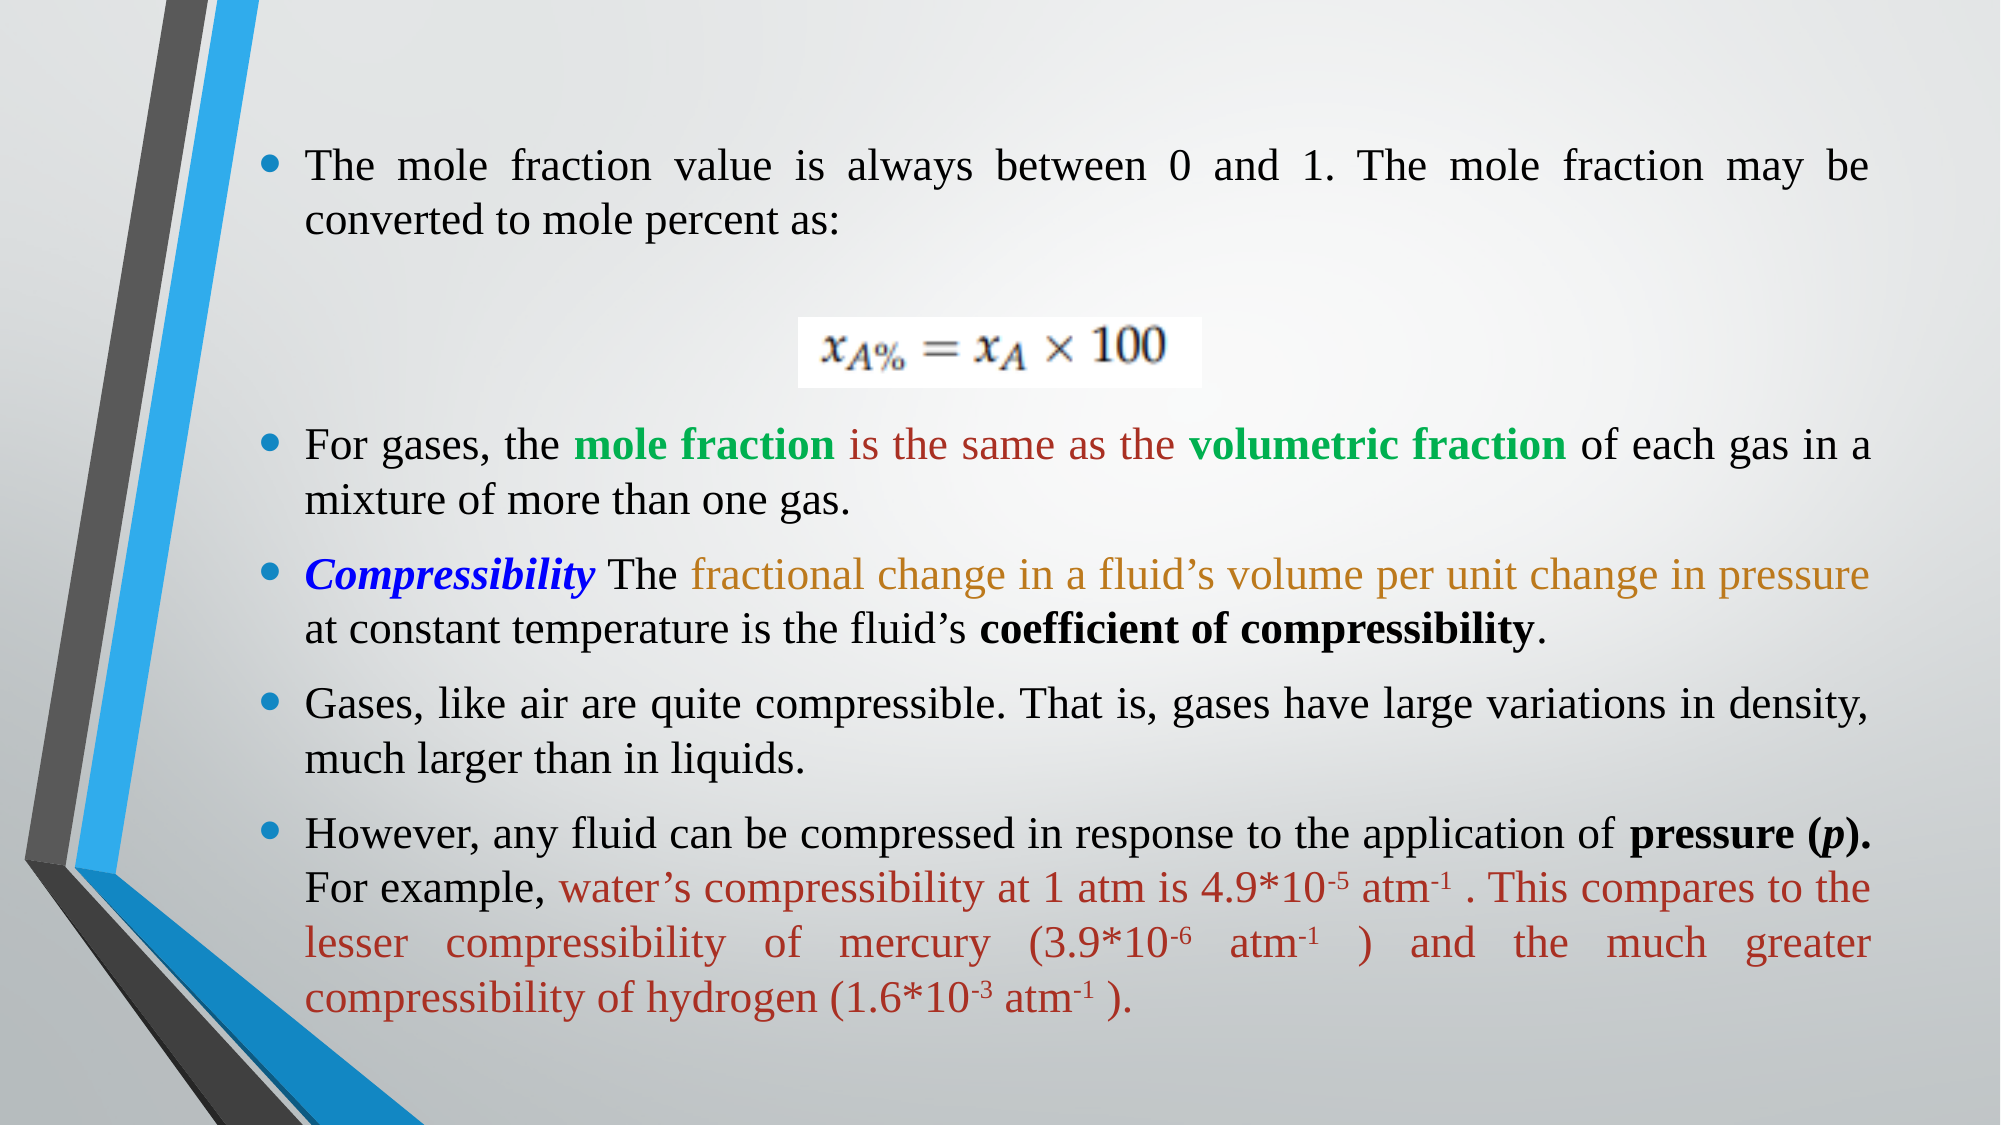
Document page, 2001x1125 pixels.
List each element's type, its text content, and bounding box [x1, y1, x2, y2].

picture [797, 317, 1203, 388]
list The mole fraction value is always between 0 and 1. The mole fraction may be converted to mole percent as: For gases, the mole fraction is the same as the volumetric fraction of each gas in a mixture of more than one gas. Compressibility The fractional change in a fluid’s volume per unit change in pressure at constant temperature is the fluid’s coefficient of compressibility. Gases, like air are quite compressible. That is, gases have large variations in density, much larger than in liquids. However, any fluid can be compressed in response to the application of pressure (p). For example, water’s compressibility at 1 atm is 4.9*10-5 atm-1 . This compares to the lesser compressibility of mercury (3.9*10-6 atm-1 ) and the much greater compressibility of hydrogen (1.6*10-3 atm-1 ). [243, 123, 1887, 1033]
